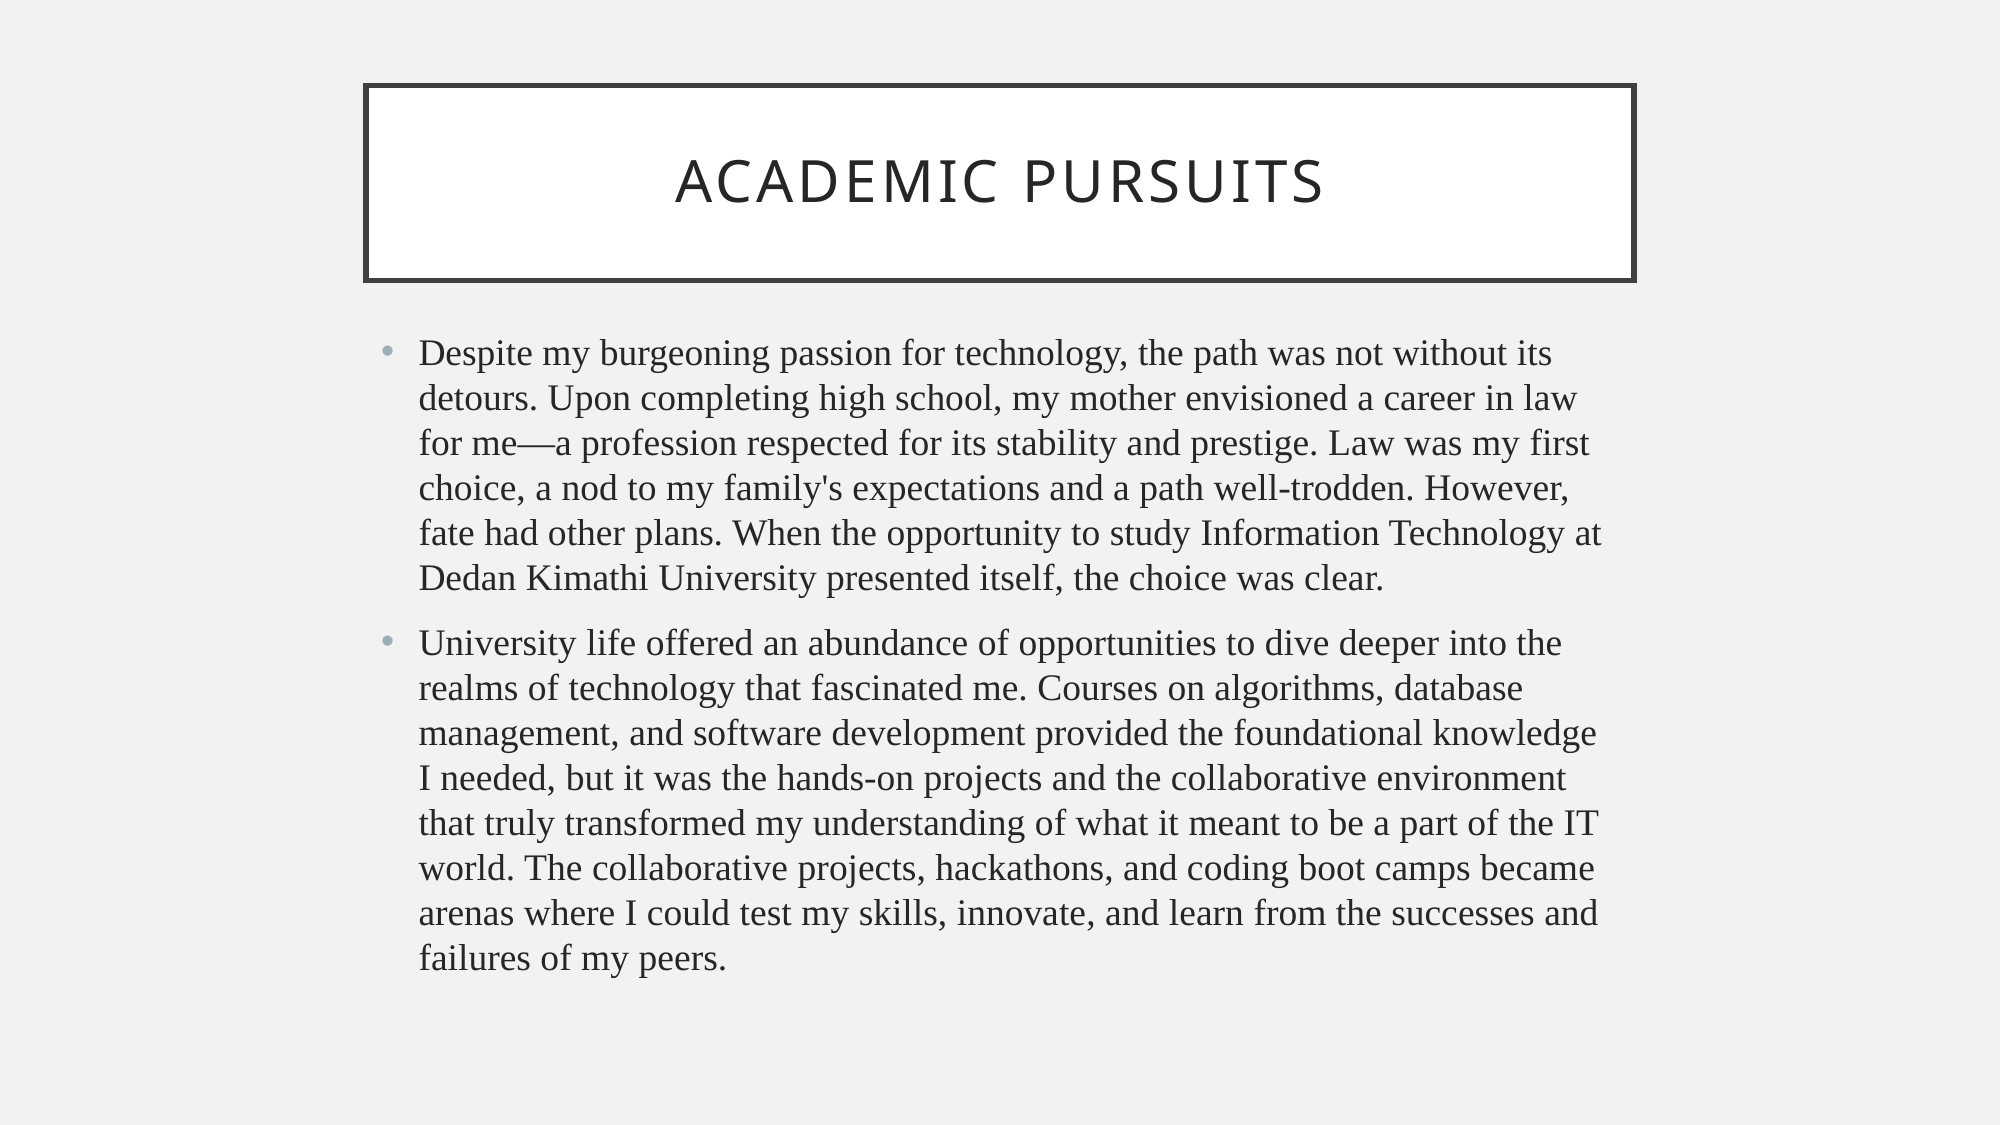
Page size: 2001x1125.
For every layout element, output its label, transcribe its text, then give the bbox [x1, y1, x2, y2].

title ACADEMIC PURSUITS [363, 83, 1637, 283]
list Despite my burgeoning passion for technology, the path was not without its detours. Upon completing high school, my mother envisioned a career in law for me—a profession respected for its stability and prestige. Law was my first choice, a nod to my family's expectations and a path well-trodden. However, fate had other plans. When the opportunity to study Information Technology at Dedan Kimathi University presented itself, the choice was clear. University life offered an abundance of opportunities to dive deeper into the realms of technology that fascinated me. Courses on algorithms, database management, and software development provided the foundational knowledge I needed, but it was the hands-on projects and the collaborative environment that truly transformed my understanding of what it meant to be a part of the IT world. The collaborative projects, hackathons, and coding boot camps became arenas where I could test my skills, innovate, and learn from the successes and failures of my peers. [366, 320, 1634, 1013]
